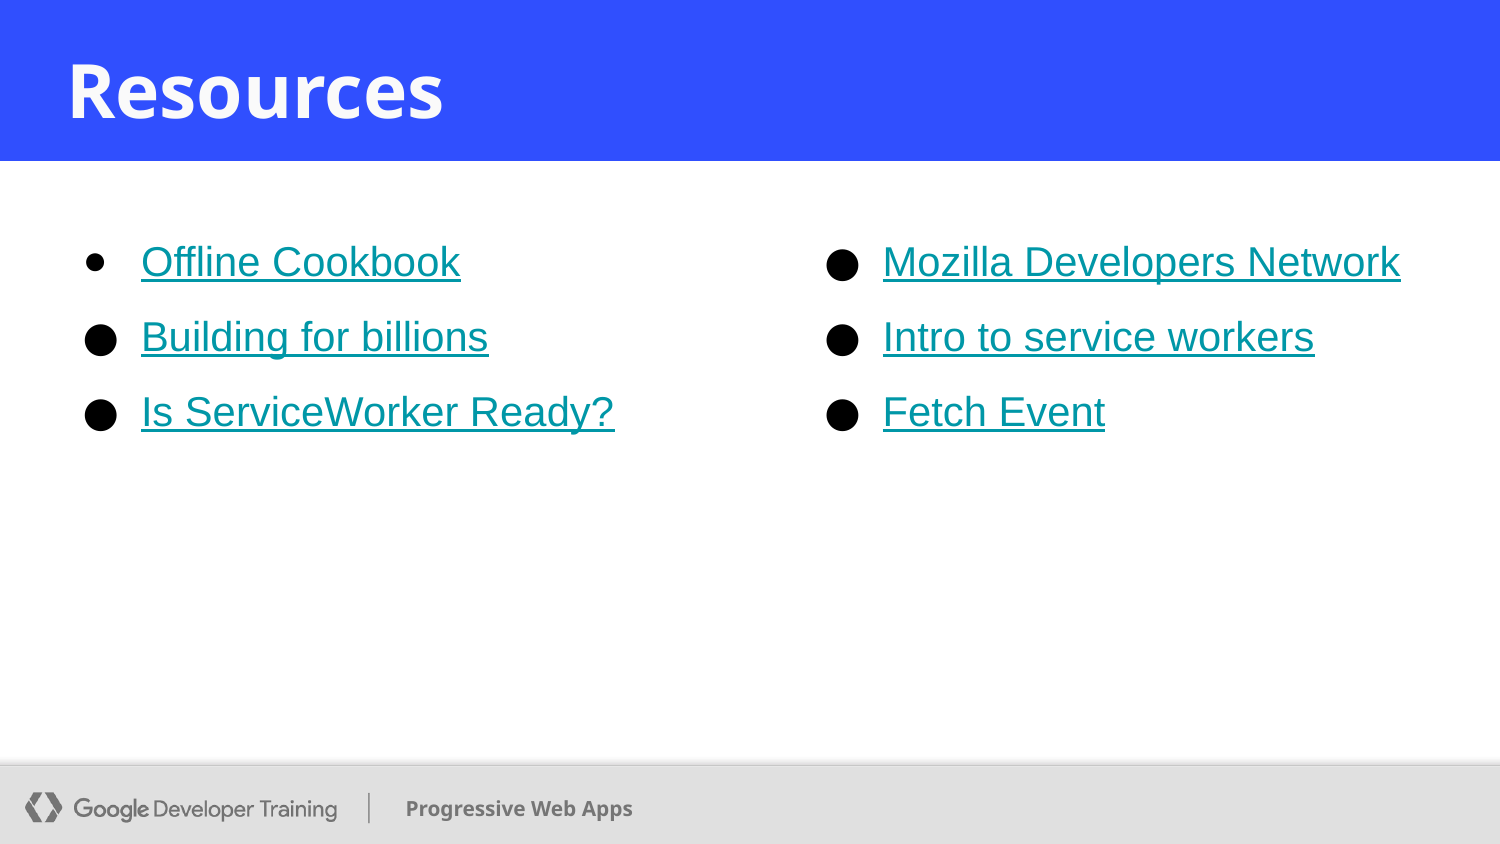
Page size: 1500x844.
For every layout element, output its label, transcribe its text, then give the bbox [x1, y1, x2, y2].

list Mozilla Developers Network Intro to service workers Fetch Event [792, 195, 1449, 756]
list Offline Cookbook Building for billions Is ServiceWorker Ready? [51, 195, 708, 756]
title Resources [51, 28, 1449, 122]
picture [0, 161, 1500, 844]
